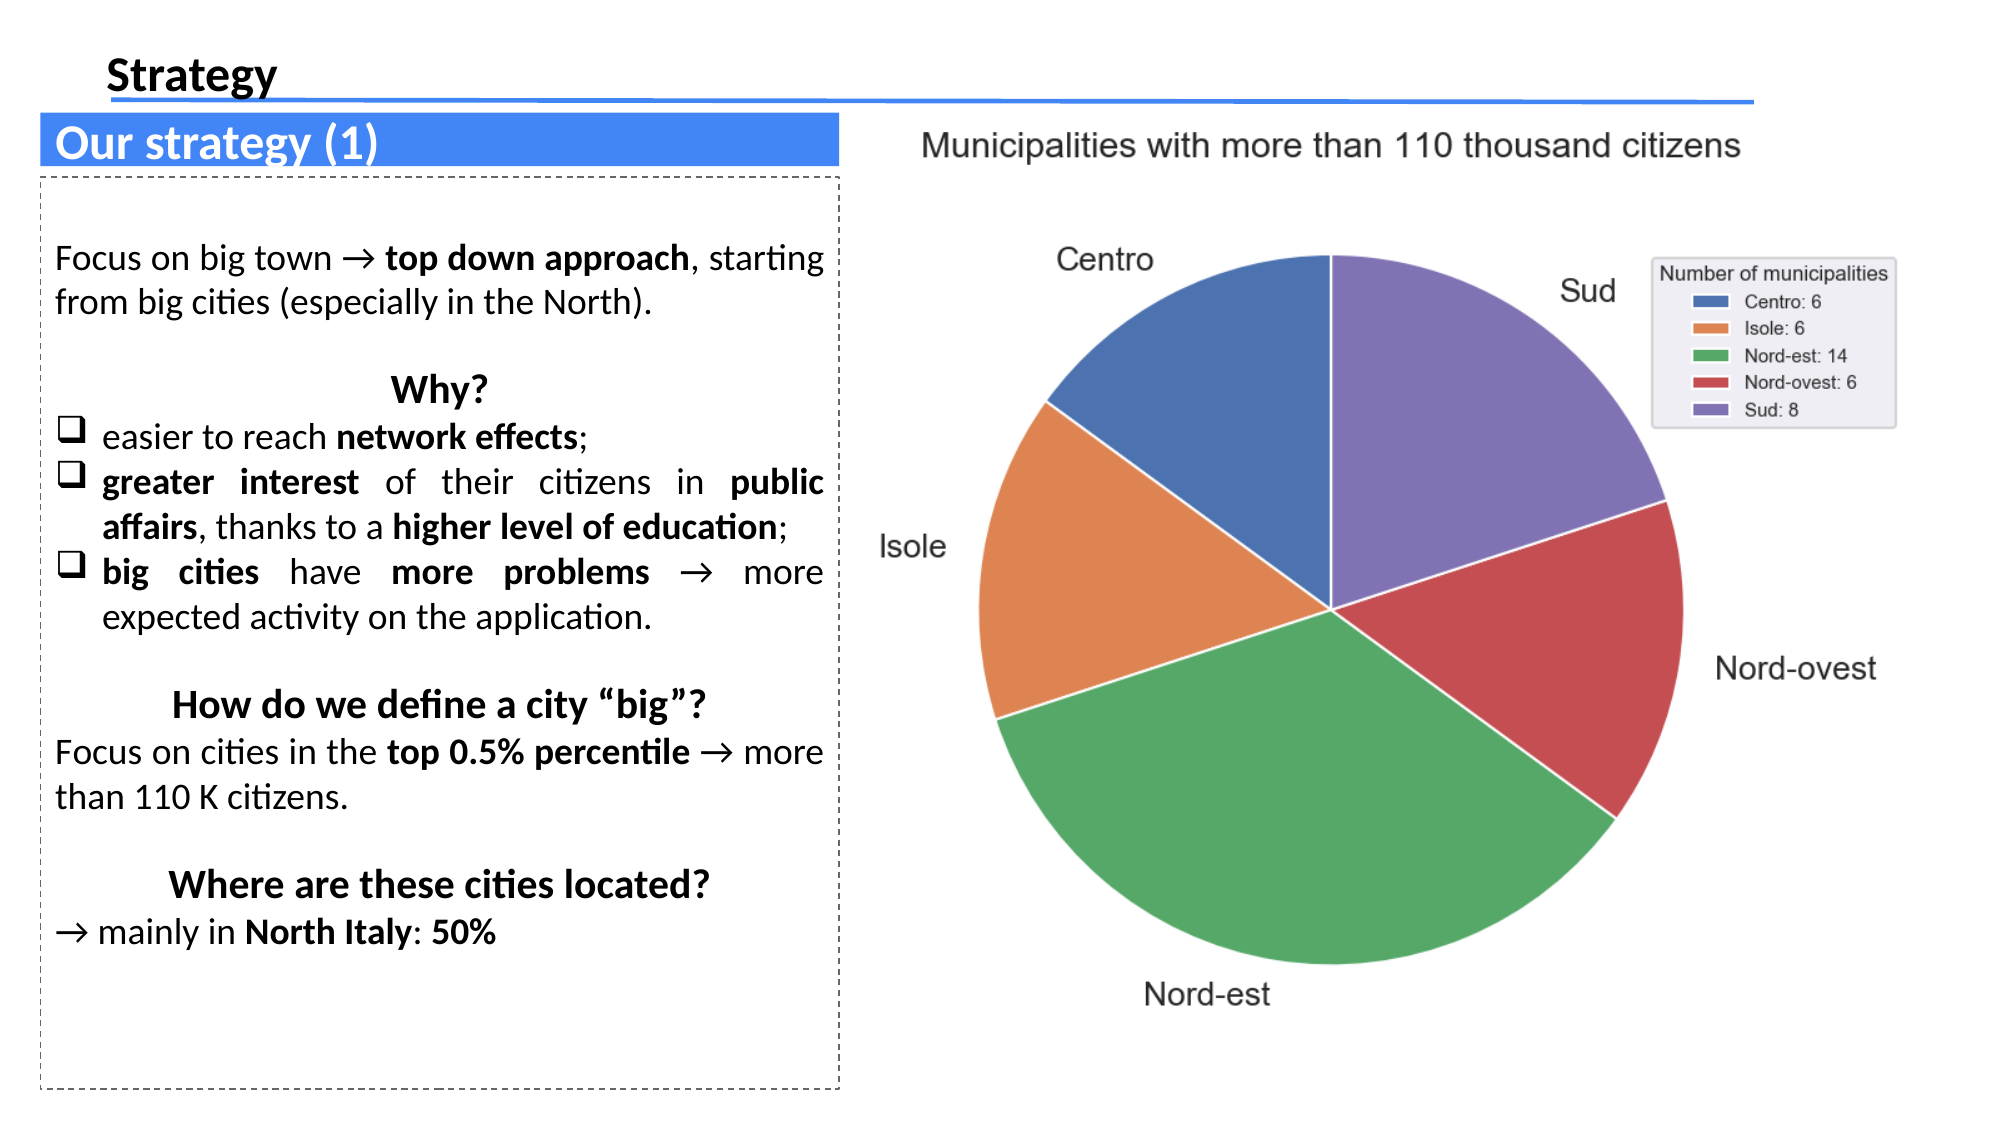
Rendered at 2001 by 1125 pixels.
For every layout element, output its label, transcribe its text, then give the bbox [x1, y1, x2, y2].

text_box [110, 99, 1754, 103]
text_box Our strategy (1) [40, 112, 839, 167]
text_box [40, 176, 839, 180]
text_box Focus on big town → top down approach, starting from big cities (especially in the North). Why? easier to reach network effects; greater interest of their citizens in public affairs, thanks to a higher level of education; big cities have more problems → more expected activity on the application. How do we define a city “big”? Focus on cities in the top 0.5% percentile → more than 110 K citizens. Where are these cities located? → mainly in North Italy: 50% [40, 180, 840, 1092]
text_box Strategy [91, 33, 1354, 109]
picture [839, 102, 1933, 1038]
